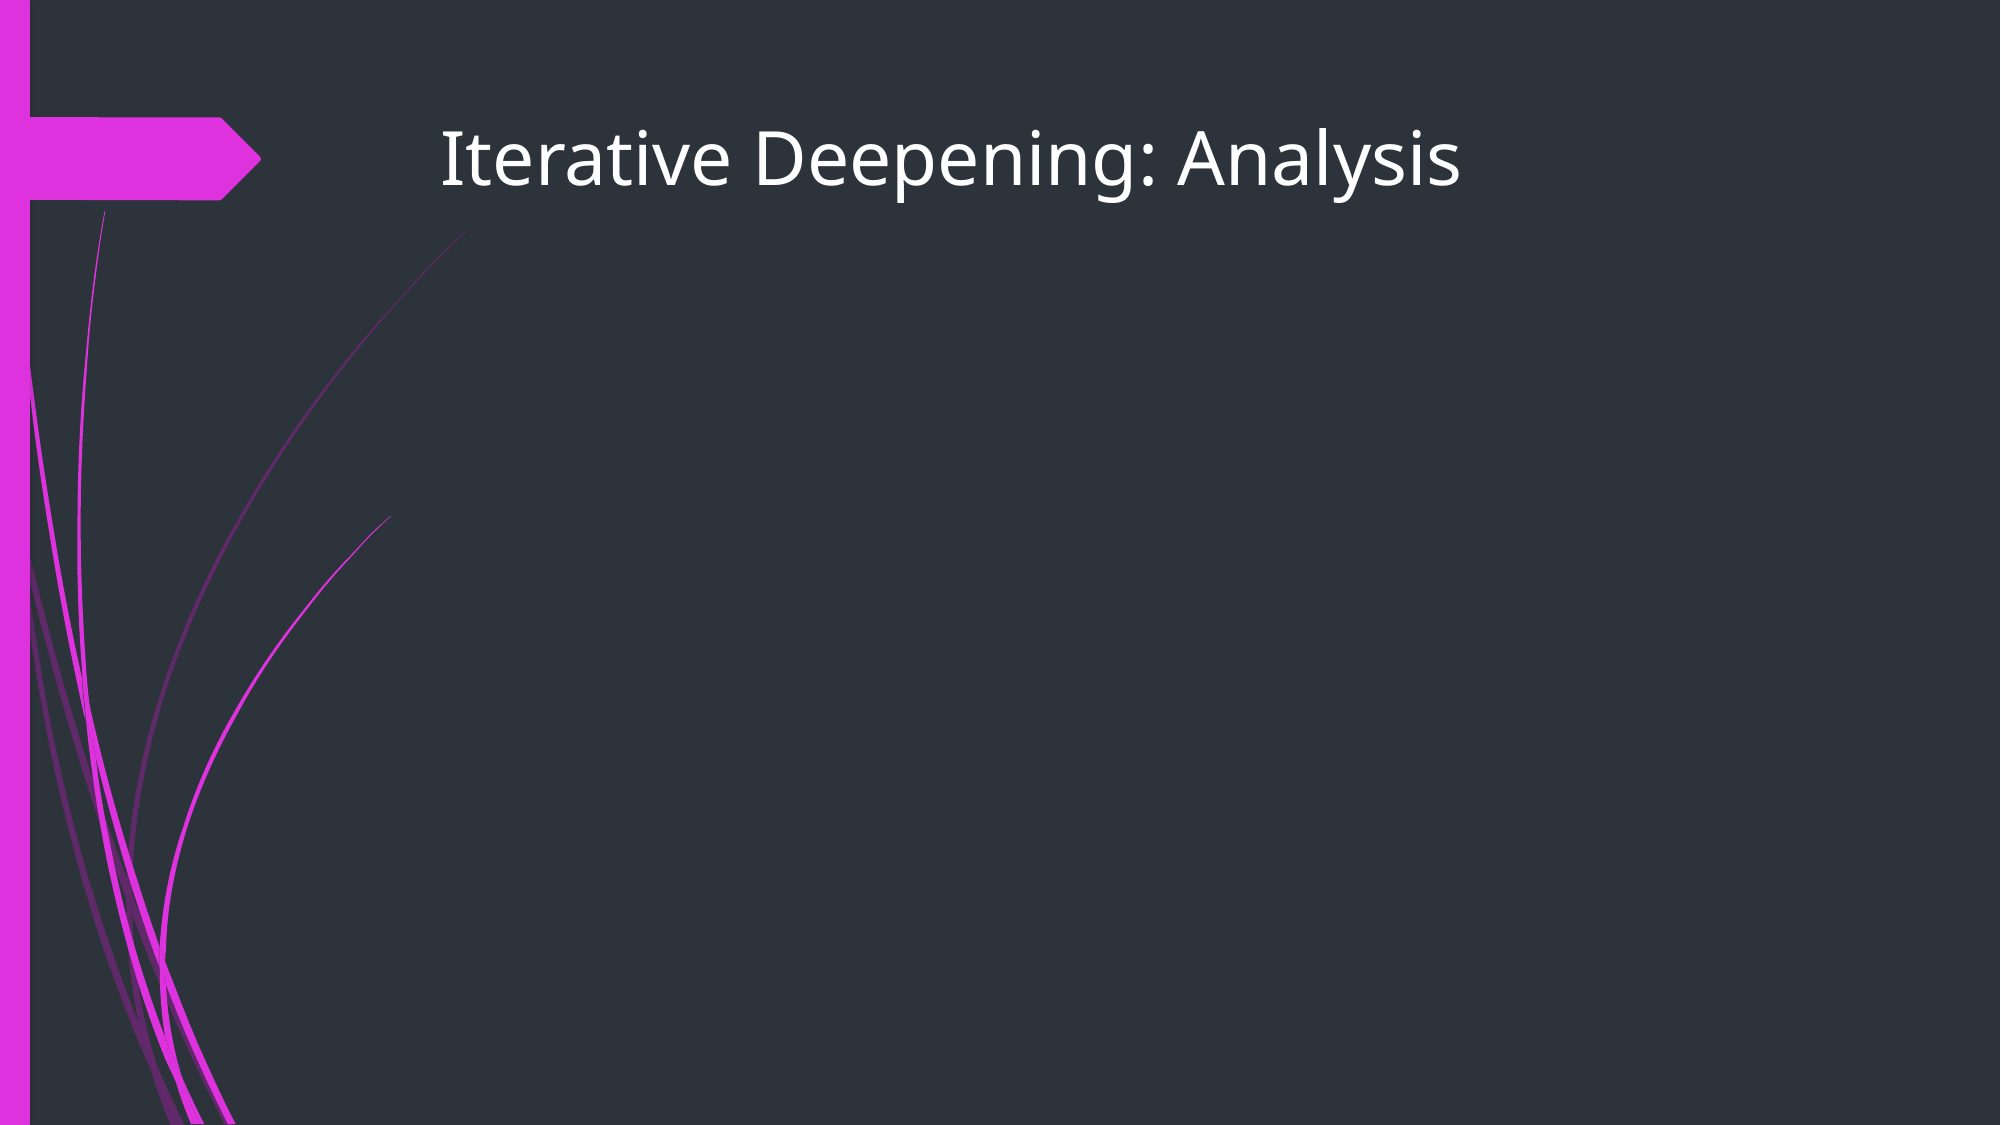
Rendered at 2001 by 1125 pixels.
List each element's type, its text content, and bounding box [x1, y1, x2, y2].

title Iterative Deepening: Analysis [425, 102, 1888, 313]
